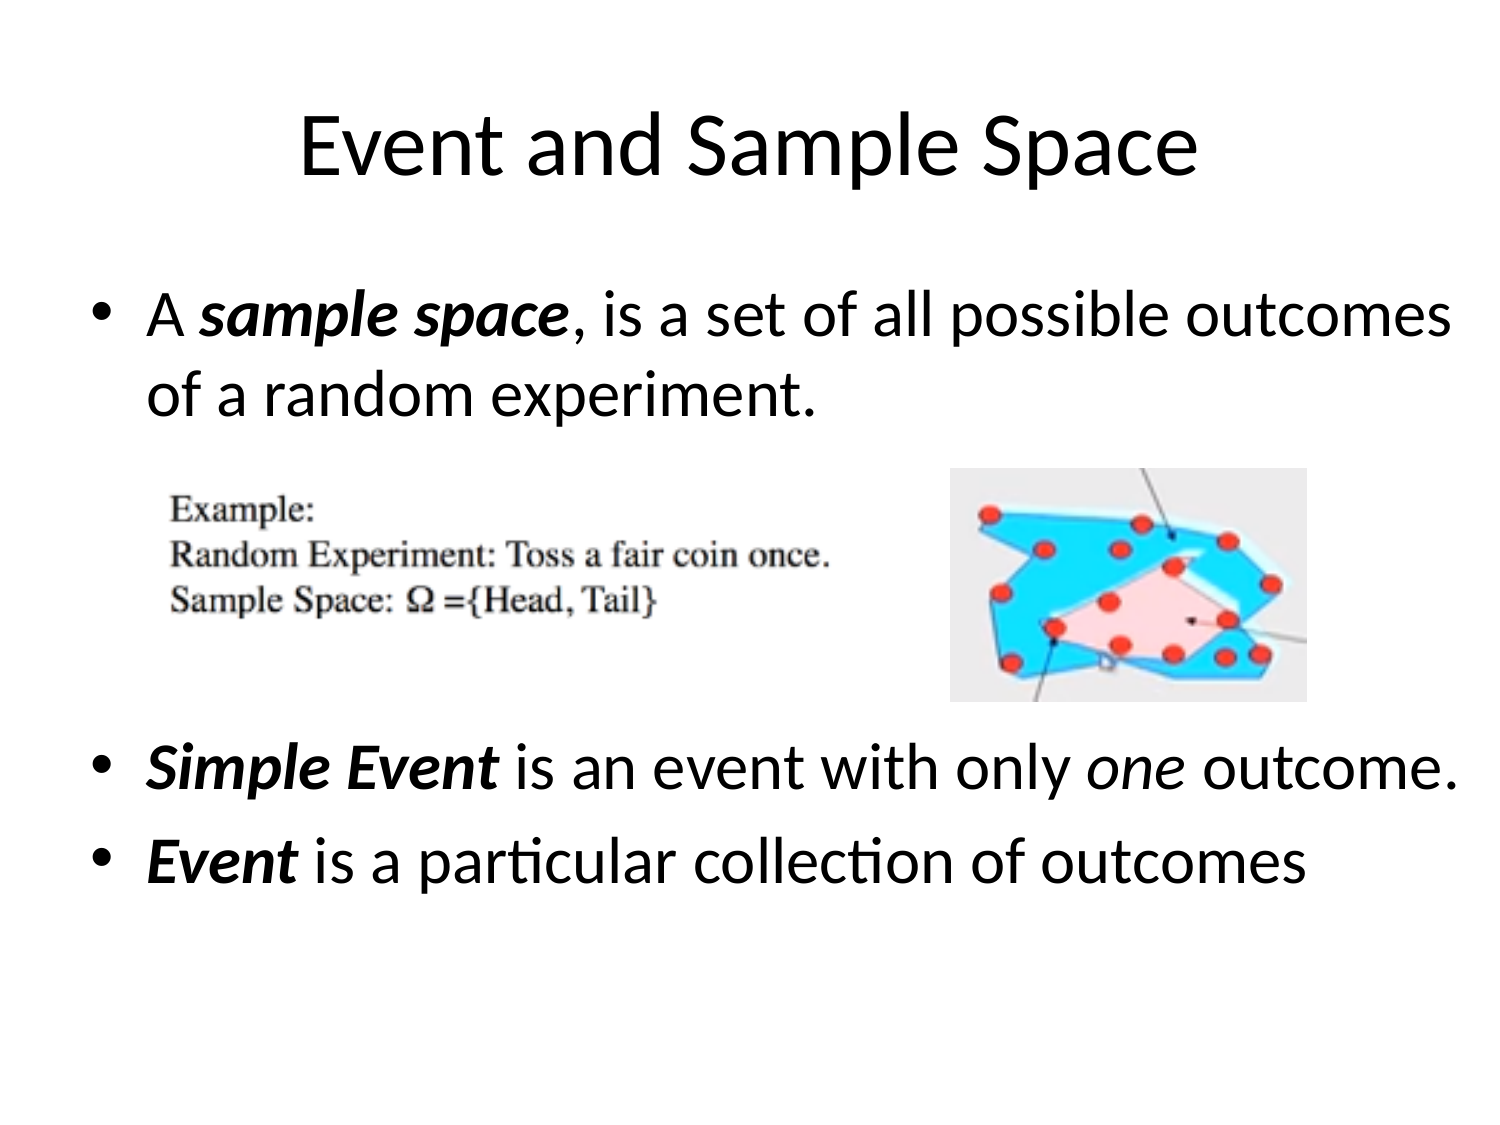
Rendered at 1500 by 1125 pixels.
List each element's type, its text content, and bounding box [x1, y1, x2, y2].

picture [124, 449, 855, 651]
list A sample space, is a set of all possible outcomes of a random experiment. Simple Event is an event with only one outcome. Event is a particular collection of outcomes [75, 262, 1500, 1005]
title Event and Sample Space [75, 45, 1425, 233]
picture [949, 468, 1307, 702]
